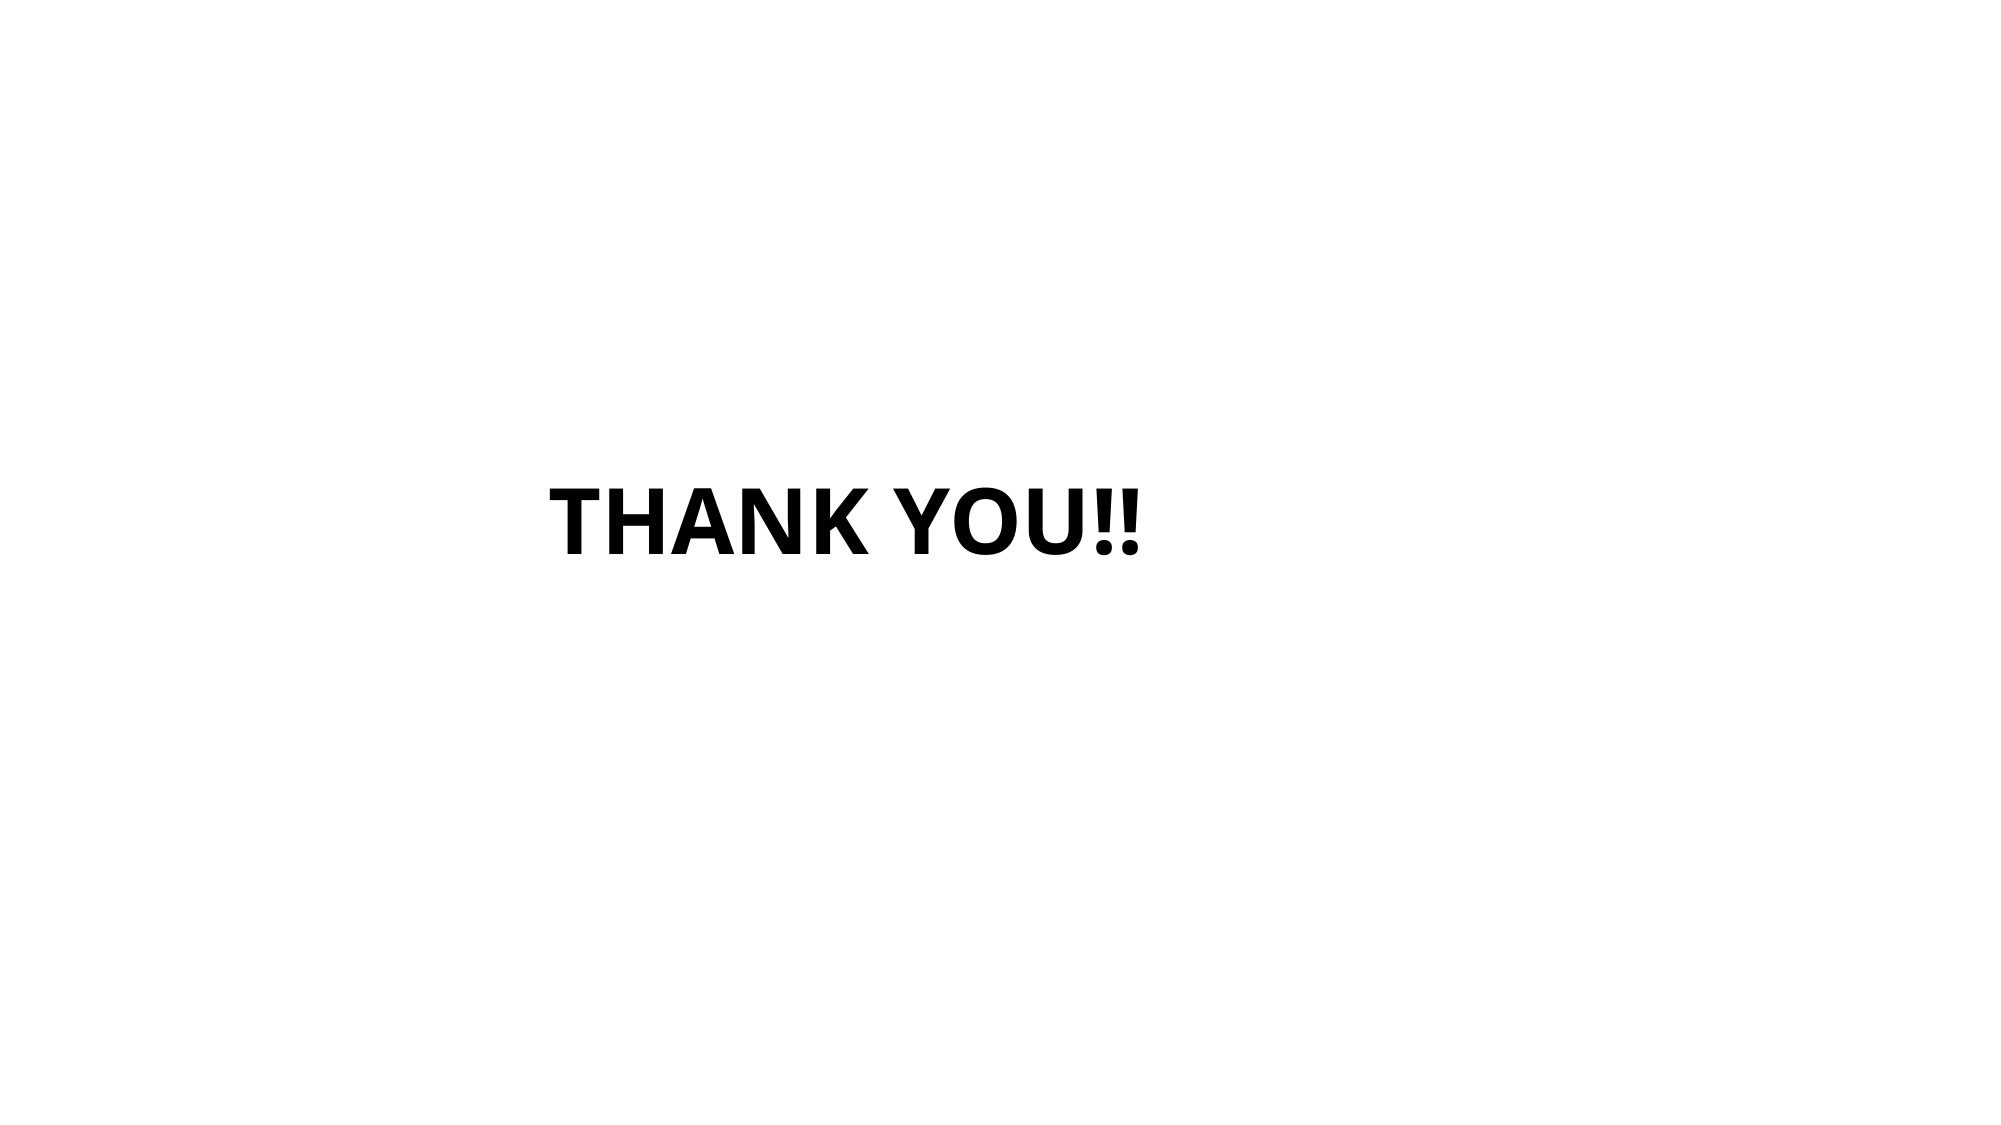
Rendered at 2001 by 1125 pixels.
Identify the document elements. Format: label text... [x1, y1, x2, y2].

title THANK YOU!! [533, 416, 2000, 634]
